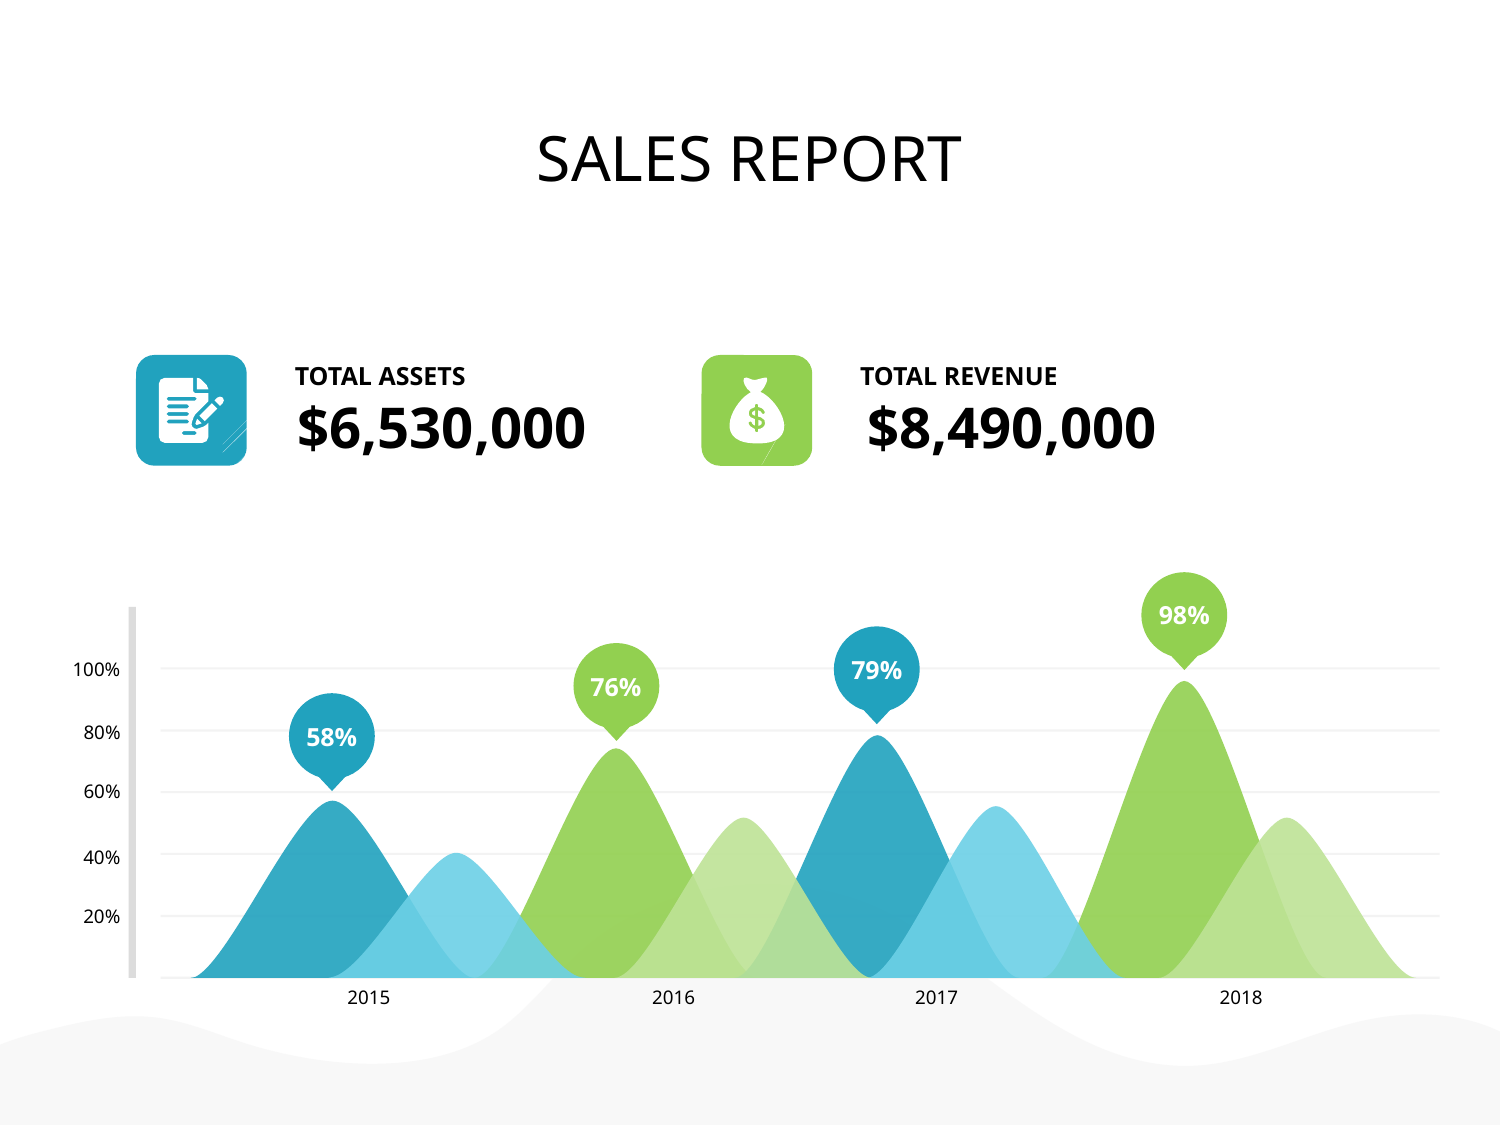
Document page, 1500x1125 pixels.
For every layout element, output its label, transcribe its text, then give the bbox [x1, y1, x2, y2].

text_box [160, 914, 244, 918]
text_box [128, 810, 136, 837]
text_box 2016 [637, 978, 710, 1016]
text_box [158, 377, 224, 443]
text_box $8,490,000 [852, 385, 1173, 468]
text_box [870, 806, 1126, 978]
text_box [128, 751, 136, 772]
text_box [134, 353, 248, 467]
text_box TOTAL REVENUE [845, 352, 1073, 398]
text_box [614, 817, 872, 978]
text_box 60% [63, 772, 136, 810]
text_box [128, 876, 136, 897]
text_box [128, 935, 136, 978]
text_box $6,530,000 [282, 385, 602, 468]
text_box 40% [64, 837, 136, 876]
text_box 100% [53, 649, 136, 687]
text_box [190, 800, 408, 978]
text_box [520, 748, 693, 978]
text_box [1078, 680, 1259, 978]
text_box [1141, 572, 1228, 670]
text_box [796, 735, 949, 977]
text_box TOTAL ASSETS [280, 352, 481, 398]
text_box [1362, 914, 1440, 918]
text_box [573, 643, 660, 741]
title SALES REPORT [299, 103, 1201, 203]
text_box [288, 693, 375, 791]
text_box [833, 626, 920, 725]
text_box 80% [63, 713, 136, 751]
text_box 2017 [900, 978, 973, 1016]
text_box 2015 [332, 978, 406, 1016]
text_box 20% [65, 897, 136, 935]
text_box [128, 606, 136, 649]
text_box [128, 687, 136, 713]
text_box [700, 353, 814, 467]
text_box 2018 [1204, 978, 1278, 1016]
text_box [1158, 817, 1417, 978]
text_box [729, 377, 785, 444]
text_box [328, 852, 586, 978]
